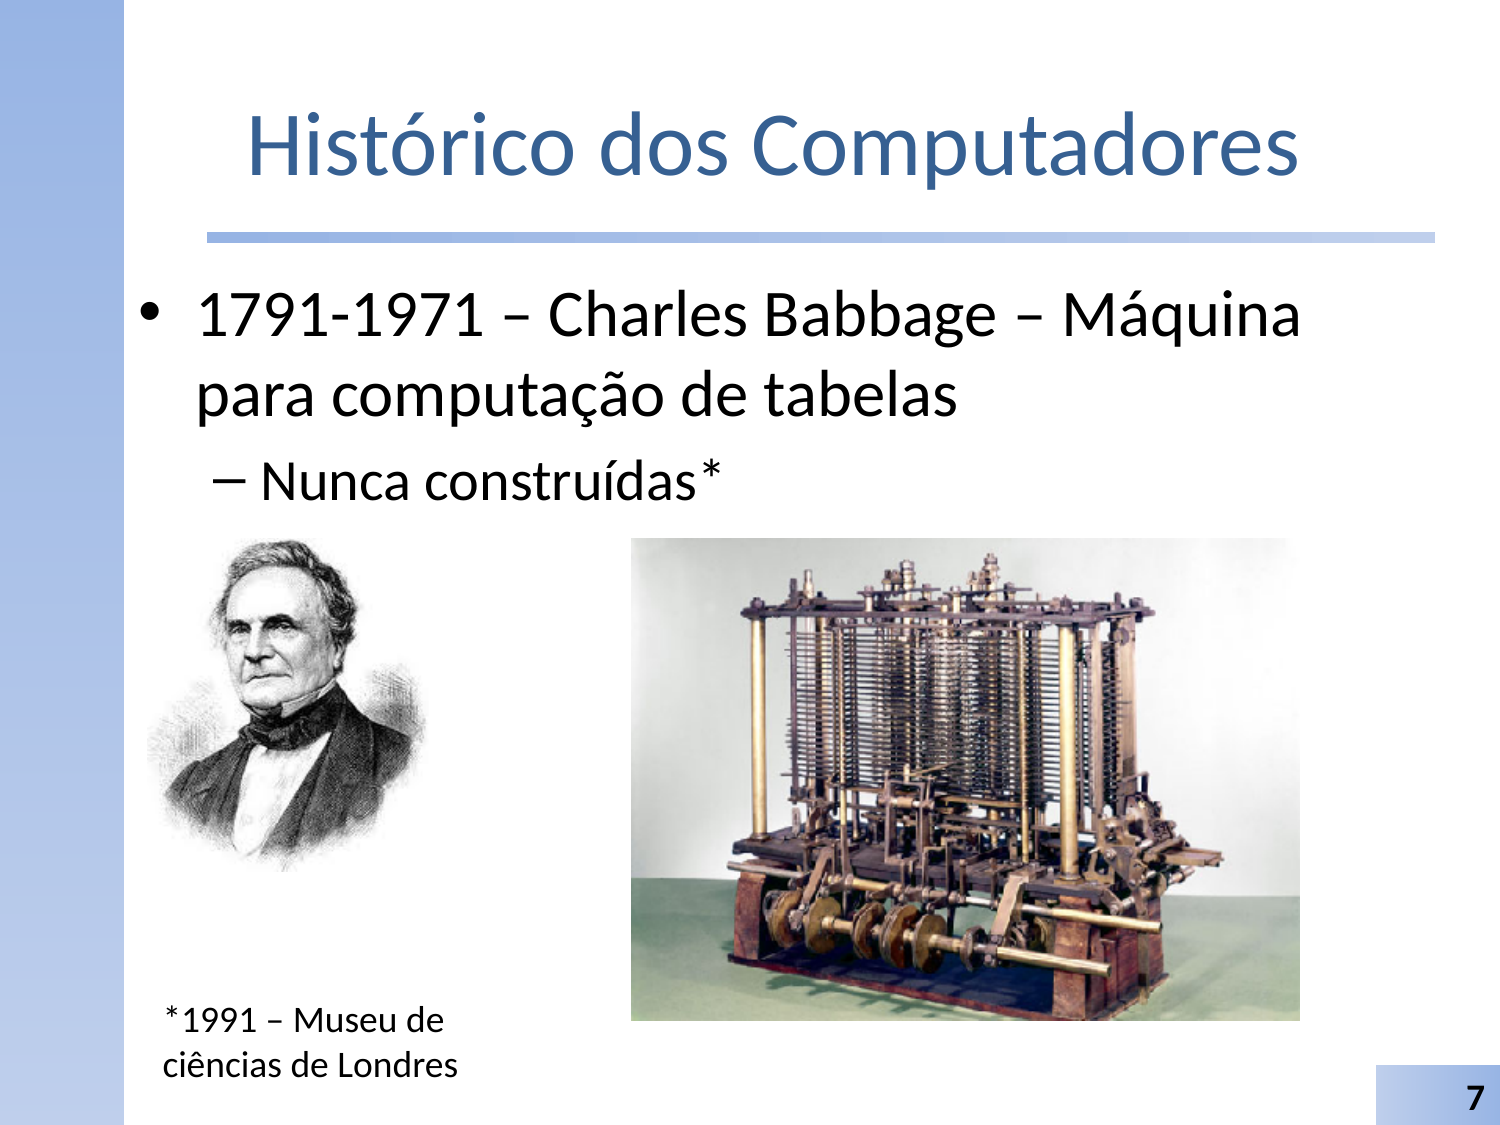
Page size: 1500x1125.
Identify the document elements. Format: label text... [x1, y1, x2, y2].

text_box *1991 – Museu de ciências de Londres [147, 987, 478, 1094]
picture [147, 538, 430, 872]
list 1791-1971 – Charles Babbage – Máquina para computação de tabelas Nunca construídas* [123, 262, 1425, 1005]
title Histórico dos Computadores [123, 45, 1425, 233]
slide_number ‹#› [1376, 1065, 1500, 1125]
picture [631, 538, 1300, 1021]
